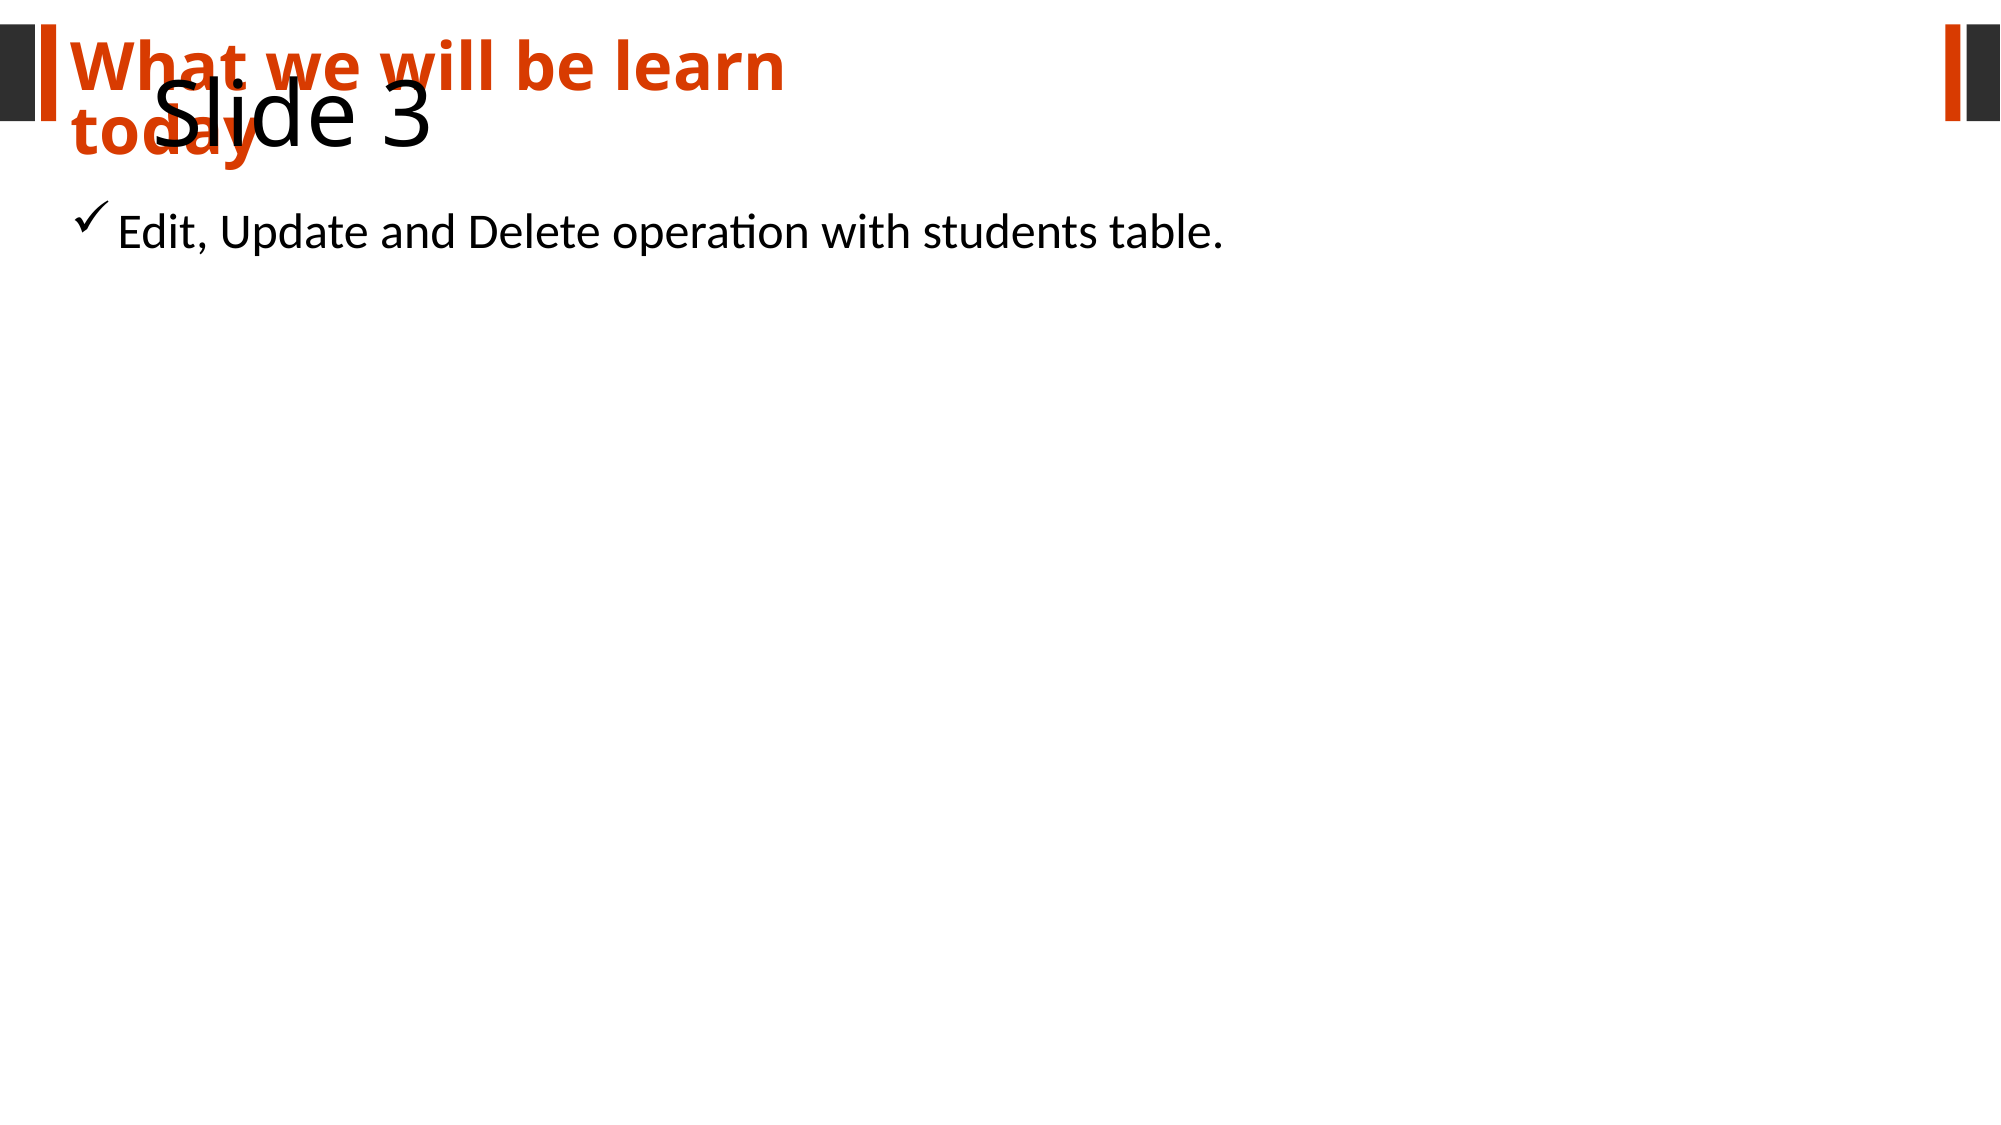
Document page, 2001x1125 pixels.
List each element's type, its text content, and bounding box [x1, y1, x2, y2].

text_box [0, 24, 57, 122]
title Slide 3 [137, 59, 1863, 160]
text_box What we will be learn today [56, 32, 885, 160]
text_box Edit, Update and Delete operation with students table. [56, 160, 1903, 446]
